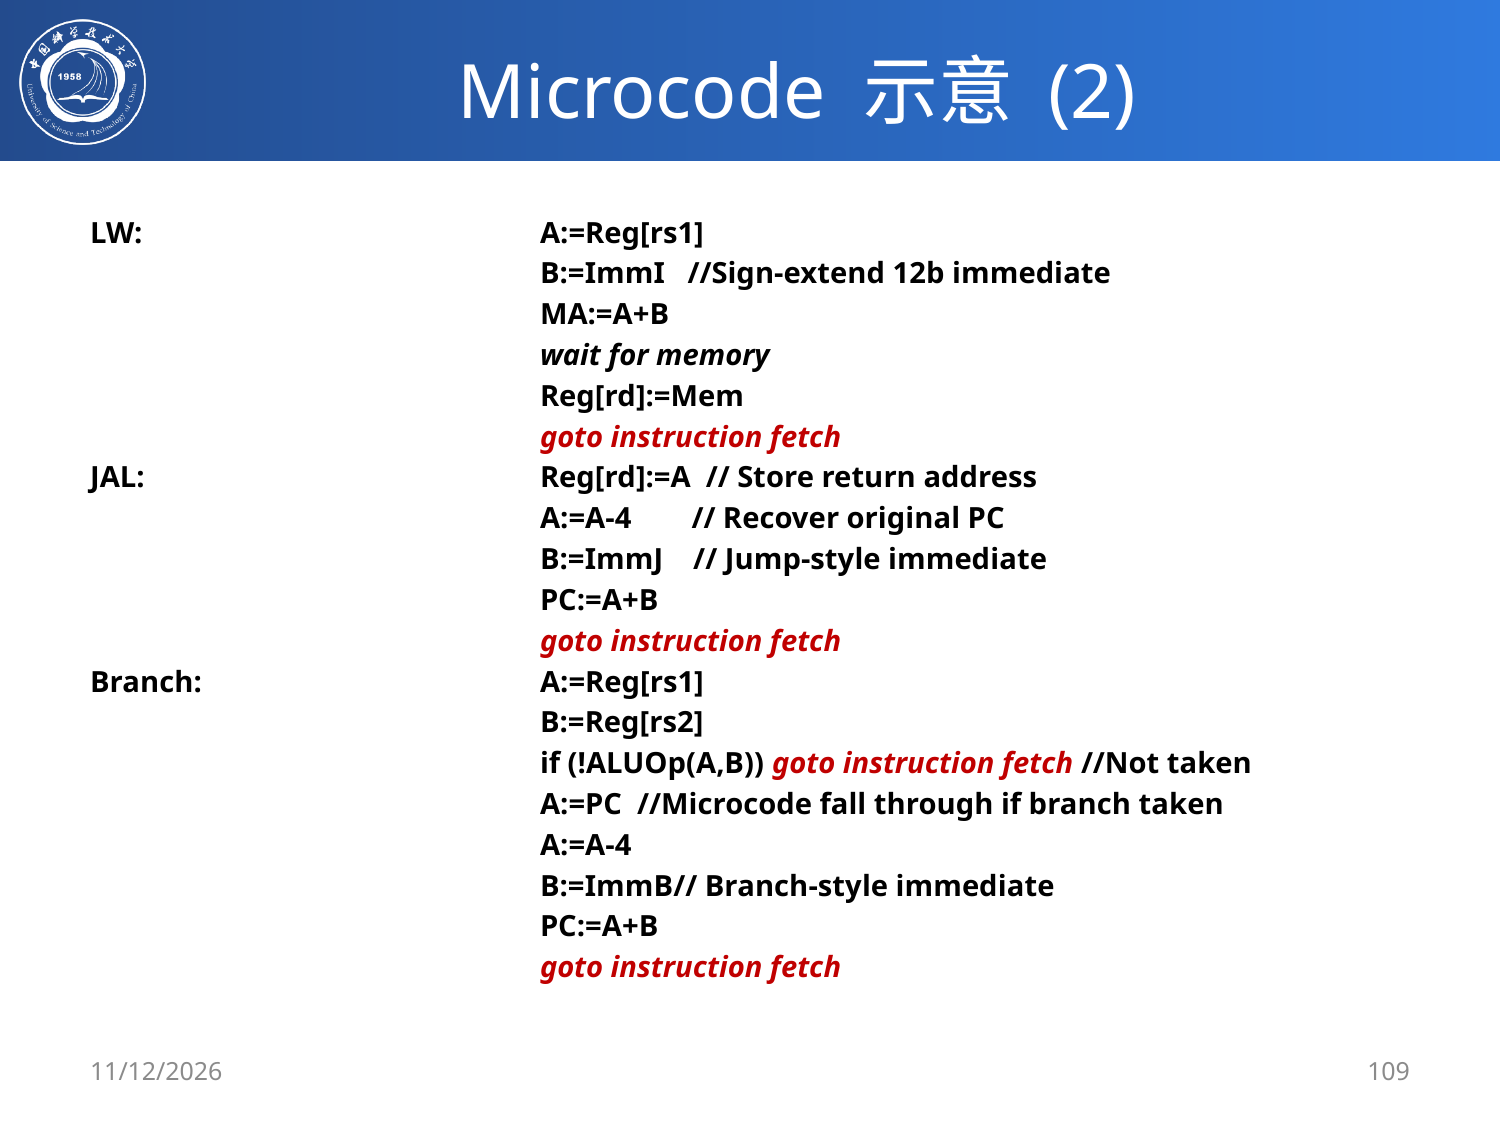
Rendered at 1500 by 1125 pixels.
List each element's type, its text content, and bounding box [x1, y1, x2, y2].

slide_number 109 [1074, 1042, 1425, 1103]
title Microcode 示意 (2) [169, 24, 1425, 153]
picture [19, 19, 146, 145]
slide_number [75, 1042, 425, 1103]
list LW: A:=Reg[rs1] B:=ImmI //Sign-extend 12b immediate MA:=A+B wait for memory Reg[rd]:=Mem goto instruction fetch JAL: Reg[rd]:=A // Store return address A:=A-4 // Recover original PC B:=ImmJ // Jump-style immediate PC:=A+B goto instruction fetch Branch: A:=Reg[rs1] B:=Reg[rs2] if (!ALUOp(A,B)) goto instruction fetch //Not taken A:=PC //Microcode fall through if branch taken A:=A-4 B:=ImmB// Branch-style immediate PC:=A+B goto instruction fetch [75, 206, 1425, 1036]
